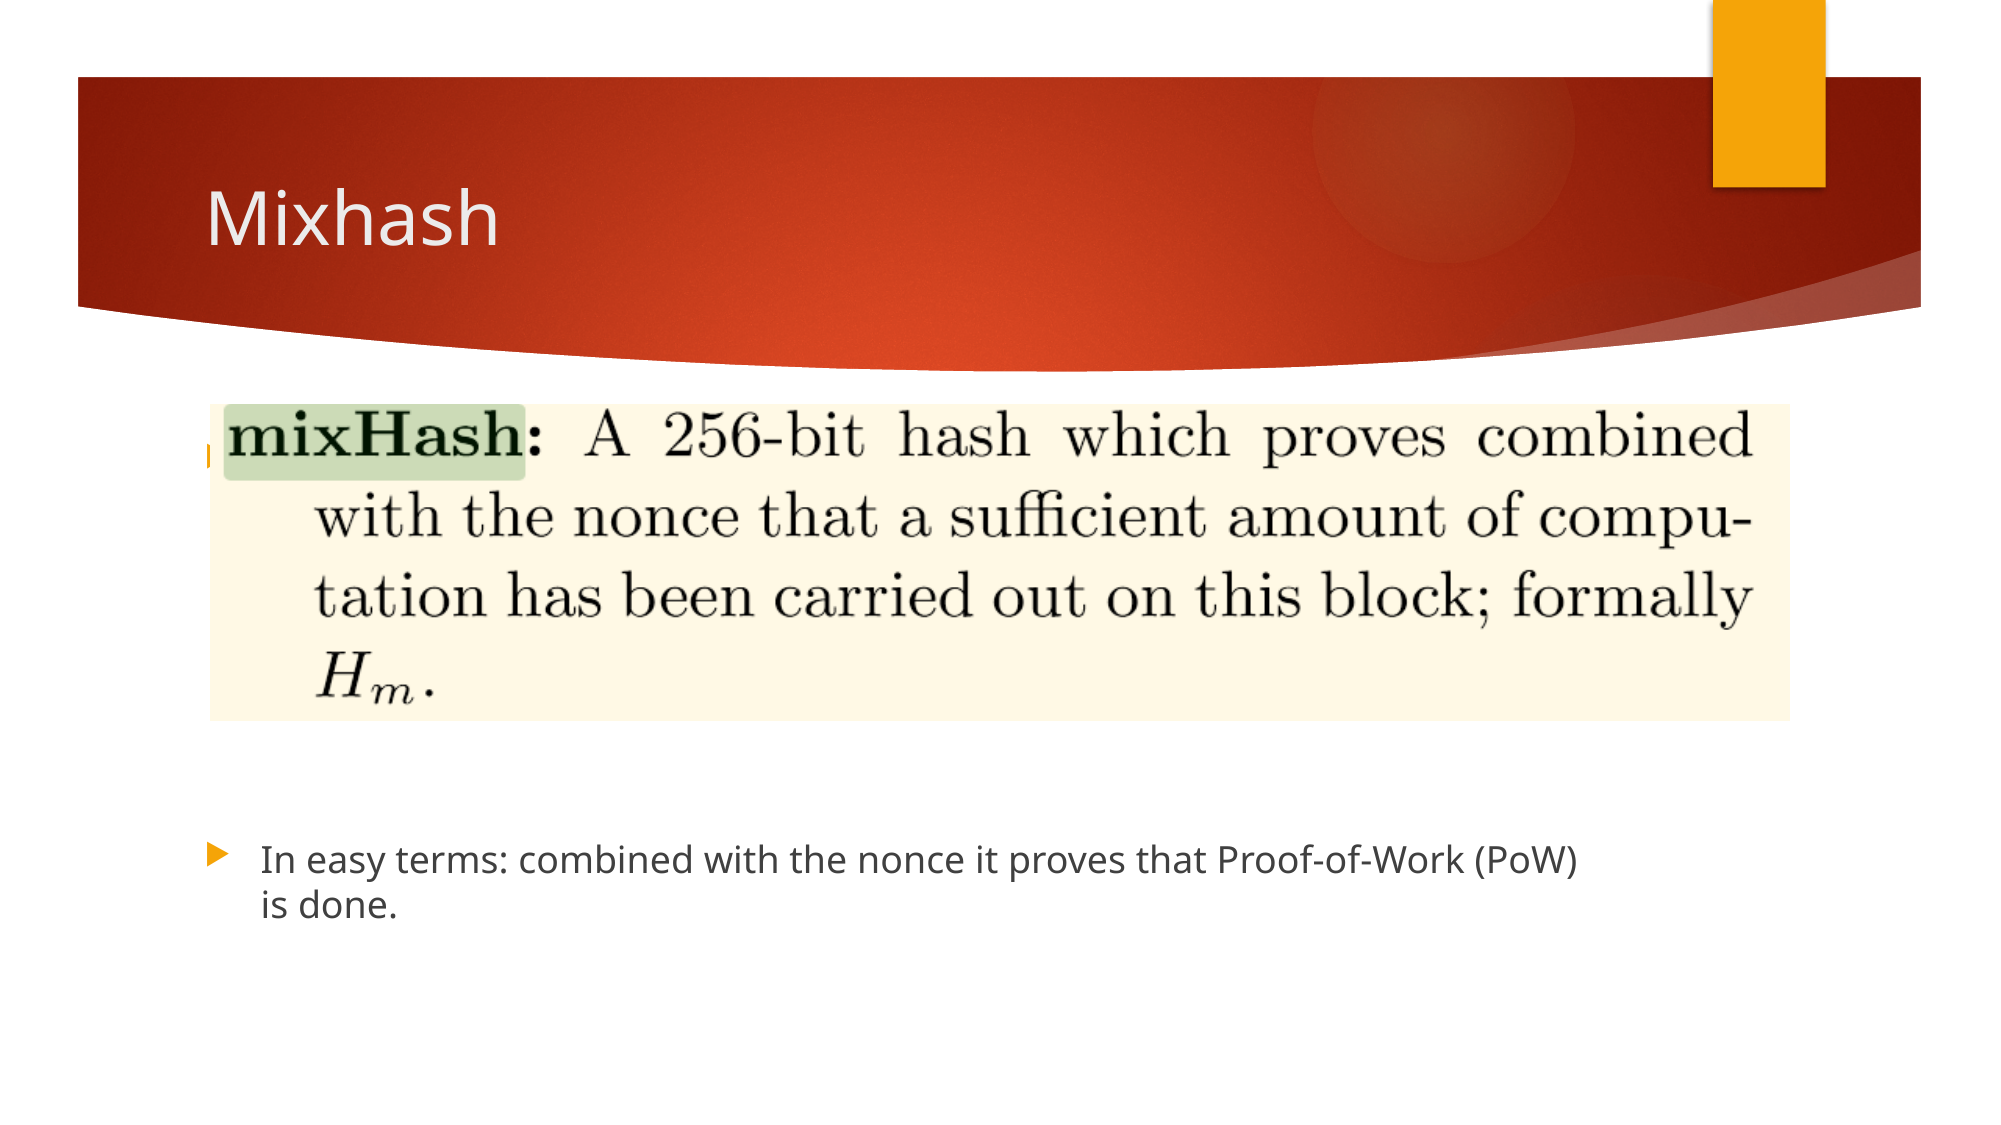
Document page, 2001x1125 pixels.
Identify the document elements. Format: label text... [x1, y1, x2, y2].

list Looking at https://ethereum.github.io/yellowpaper/paper.pdf In easy terms: combined with the nonce it proves that Proof-of-Work (PoW) is done. [189, 427, 1627, 988]
picture [209, 404, 1791, 721]
title Mixhash [189, 155, 1627, 275]
